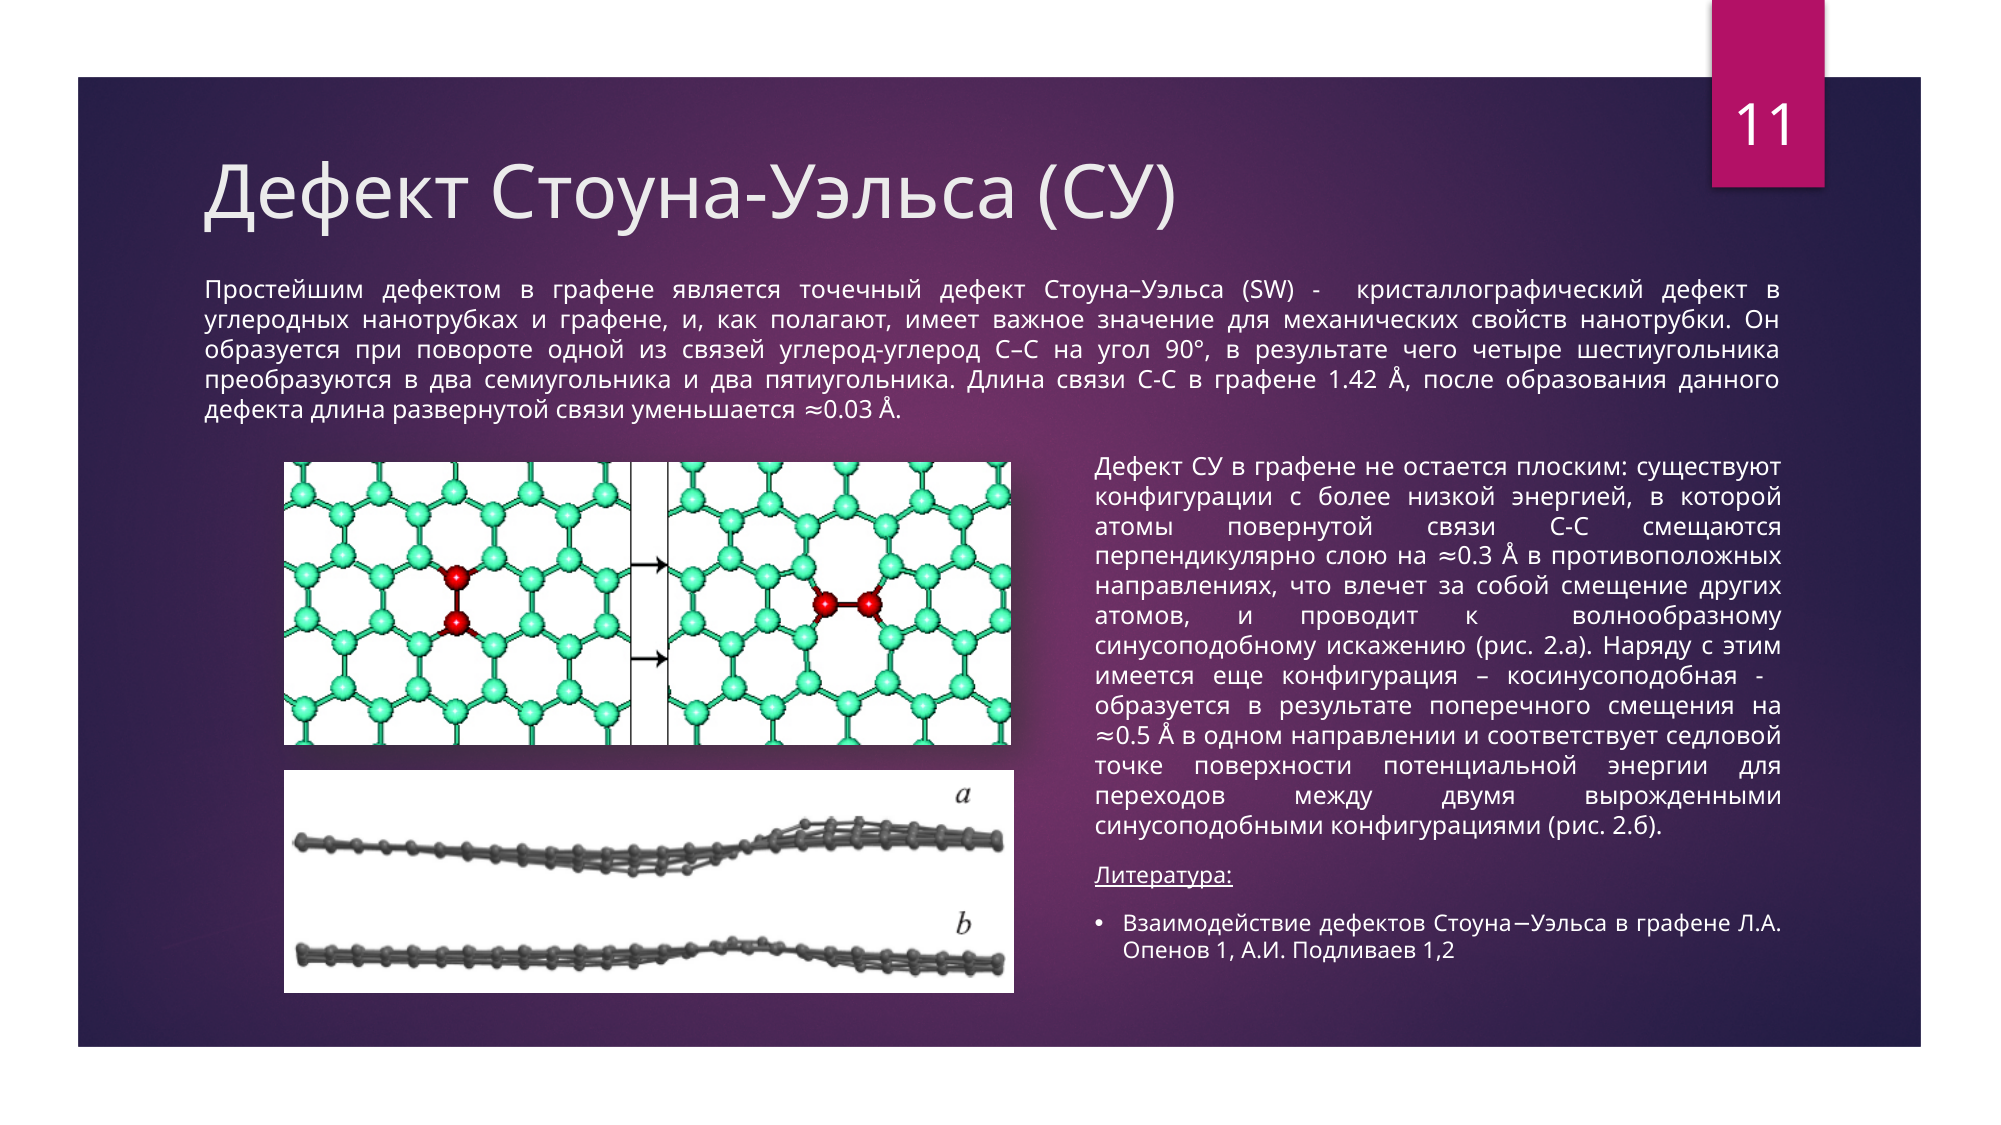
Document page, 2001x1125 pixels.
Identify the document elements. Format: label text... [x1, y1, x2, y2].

text_box Дефект СУ в графене не остается плоским: существуют конфигурации с более низкой энергией, в которой атомы повернутой связи С-С смещаются перпендикулярно слою на ≈0.3 Å в противоположных направлениях, что влечет за собой смещение других атомов, и проводит к волнообразному синусоподобному искажению (рис. 2.а). Наряду с этим имеется еще конфигурация – косинусоподобная - образуется в результате поперечного смещения на ≈0.5 Å в одном направлении и соответствует седловой точке поверхности потенциальной энергии для переходов между двумя вырожденными синусоподобными конфигурациями (рис. 2.б). Литература: Взаимодействие дефектов Стоуна−Уэльса в графене Л.А. Опенов 1, А.И. Подливаев 1,2 [1079, 442, 1798, 973]
picture [283, 461, 1011, 745]
title Дефект Стоуна-Уэльса (СУ) [189, 78, 1638, 241]
slide_number 11 [1698, 48, 1836, 175]
picture [283, 769, 1014, 993]
subtitle Простейшим дефектом в графене является точечный дефект Стоуна–Уэльса (SW) - кристаллографический дефект в углеродных нанотрубках и графене, и, как полагают, имеет важное значение для механических свойств нанотрубки. Он образуется при повороте одной из связей углерод-углерод С–С на угол 90°, в результате чего четыре шестиугольника преобразуются в два семиугольника и два пятиугольника. Длина связи С-С в графене 1.42 Å, после образования данного дефекта длина развернутой связи уменьшается ≈0.03 Å. [189, 265, 1798, 437]
